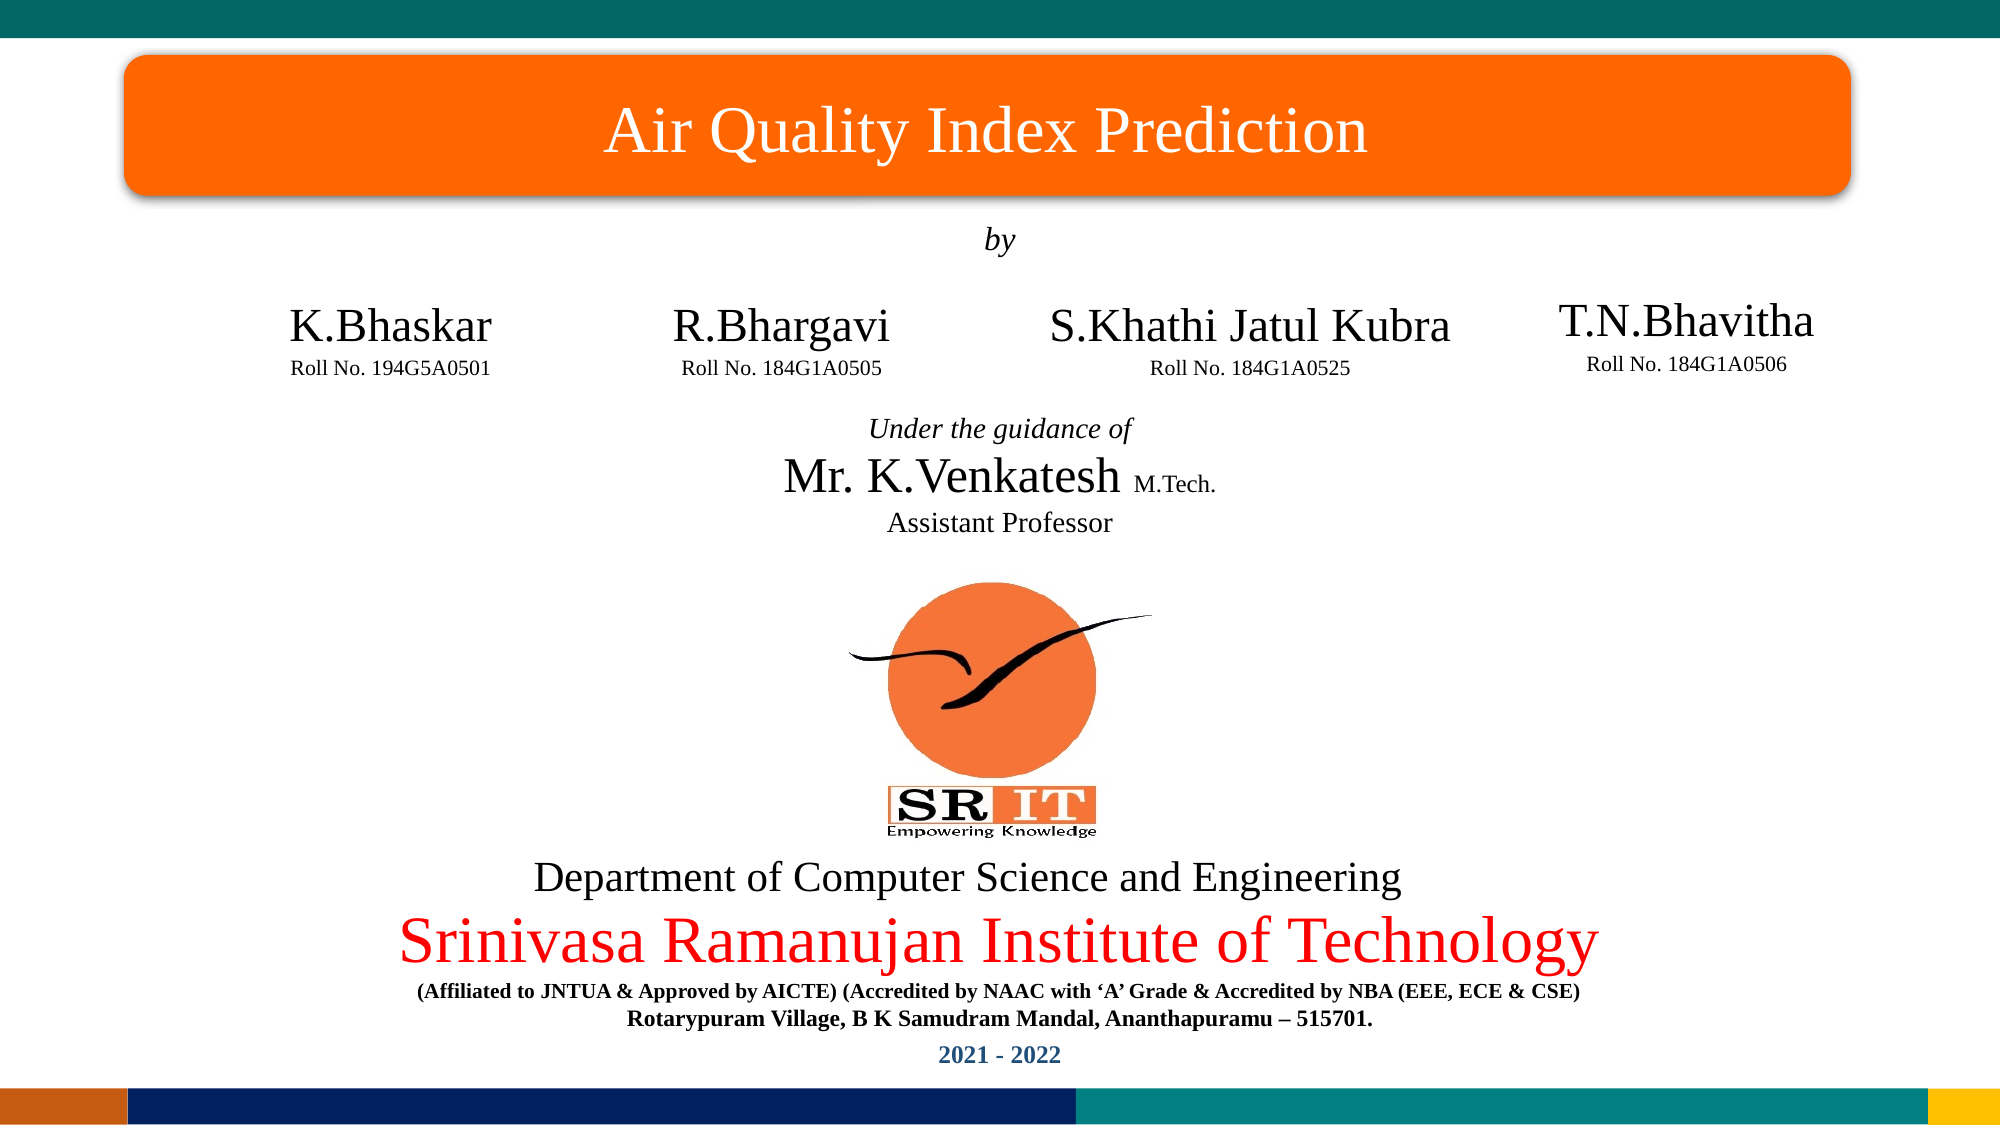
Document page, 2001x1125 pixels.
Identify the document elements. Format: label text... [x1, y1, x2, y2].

text_box R.Bhargavi Roll No. 184G1A0505 [587, 292, 978, 389]
picture [848, 570, 1152, 847]
text_box S.Khathi Jatul Kubra Roll No. 184G1A0525 [999, 292, 1502, 389]
text_box Under the guidance of Mr. K.Venkatesh M.Tech. Assistant Professor [616, 406, 1384, 554]
text_box K.Bhaskar Roll No. 194G5A0501 [195, 292, 587, 389]
text_box Department of Computer Science and Engineering Srinivasa Ramanujan Institute of Technology (Affiliated to JNTUA & Approved by AICTE) (Accredited by NAAC with ‘A’ Grade & Accredited by NBA (EEE, ECE & CSE) Rotarypuram Village, B K Samudram Mandal, Ananthapuramu – 515701. 2021 - 2022 [248, 846, 1752, 1081]
text_box by [445, 206, 1555, 265]
text_box T.N.Bhavitha Roll No. 184G1A0506 [1491, 288, 1883, 384]
text_box Air Quality Index Prediction [123, 54, 1851, 196]
